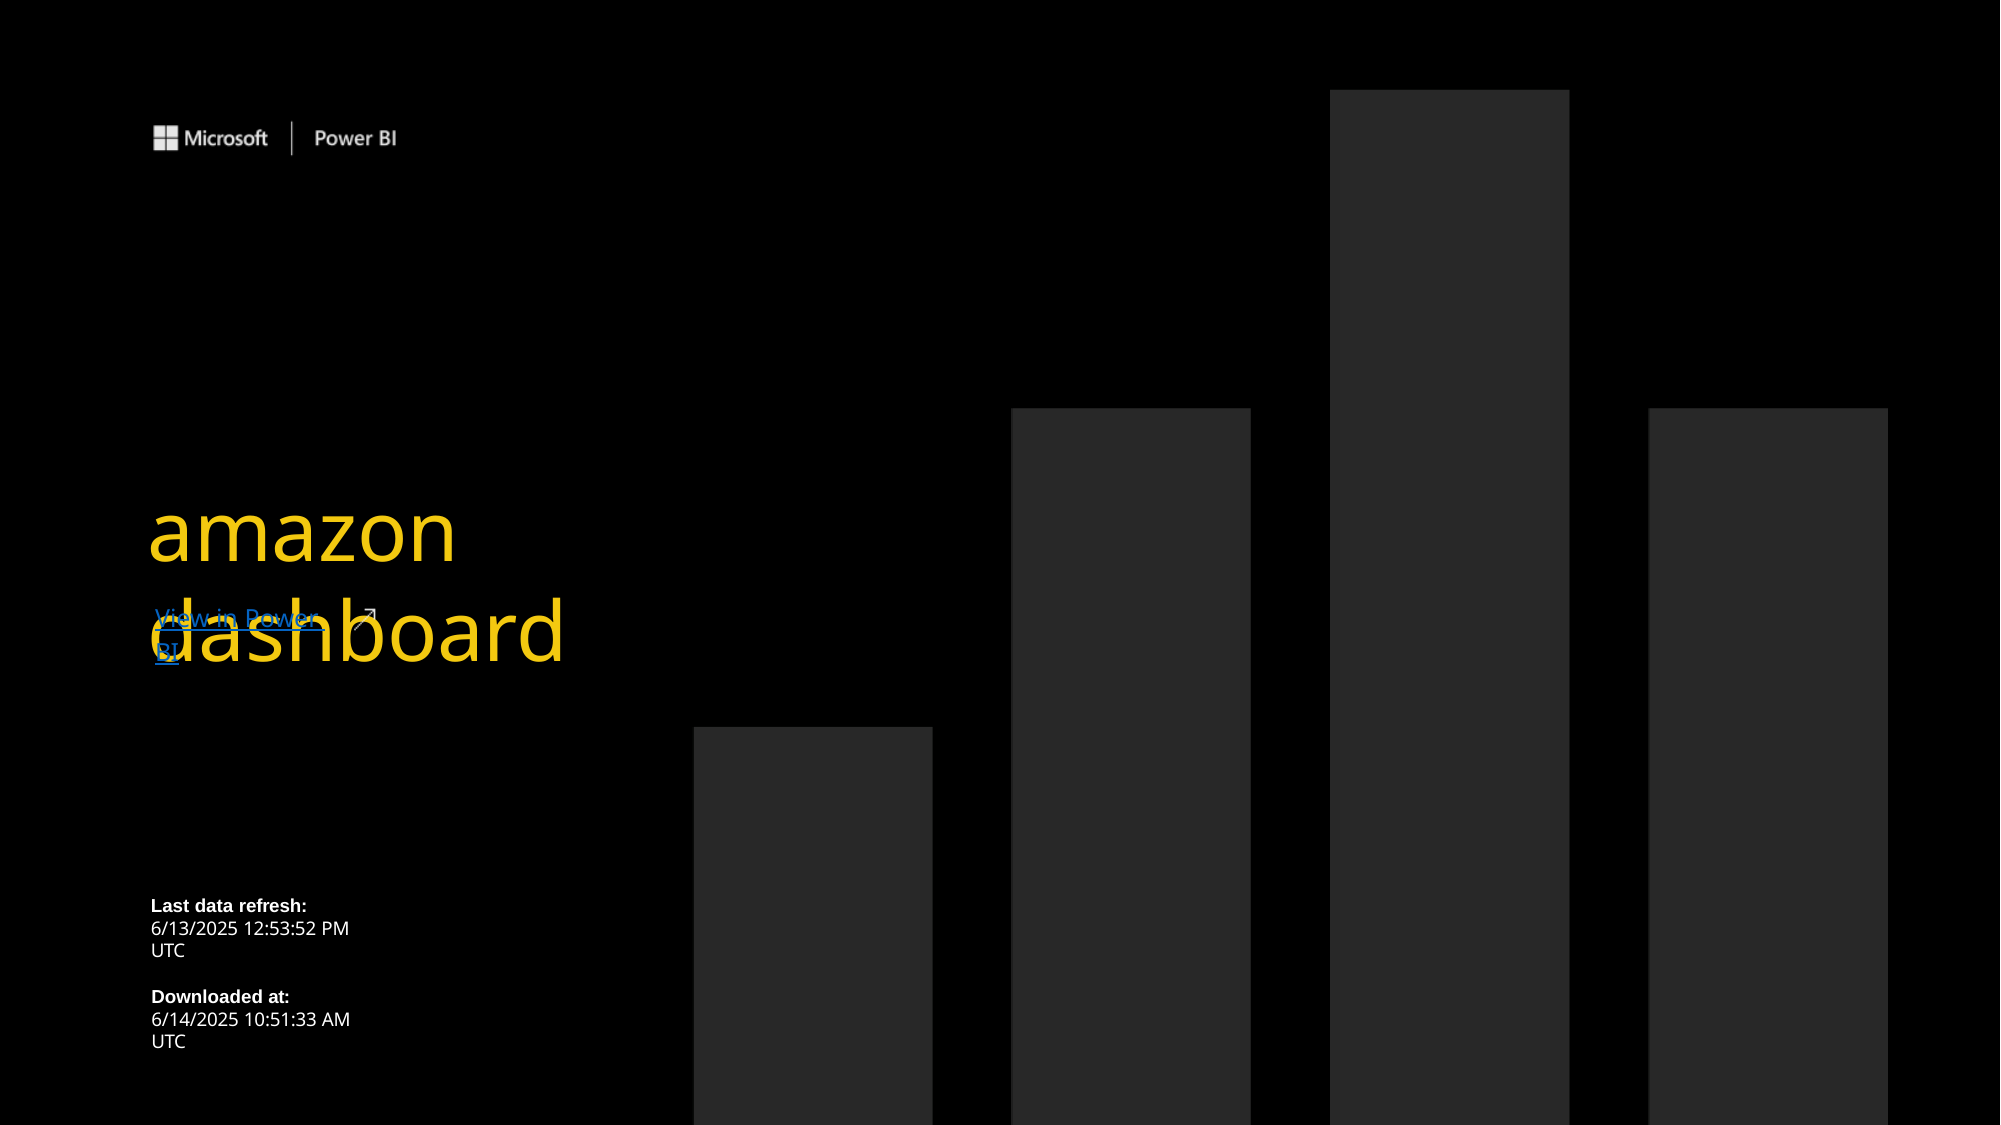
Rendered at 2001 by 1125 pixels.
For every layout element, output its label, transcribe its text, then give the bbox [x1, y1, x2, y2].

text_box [151, 118, 397, 632]
text_box View in Power BI [152, 640, 340, 671]
picture [0, 0, 2000, 1125]
text_box Last data refresh: 6/13/2025 12:53:52 PM UTC Downloaded at: 6/14/2025 10:51:33 AM UTC [148, 892, 387, 1053]
title amazon dashboard [145, 475, 864, 678]
